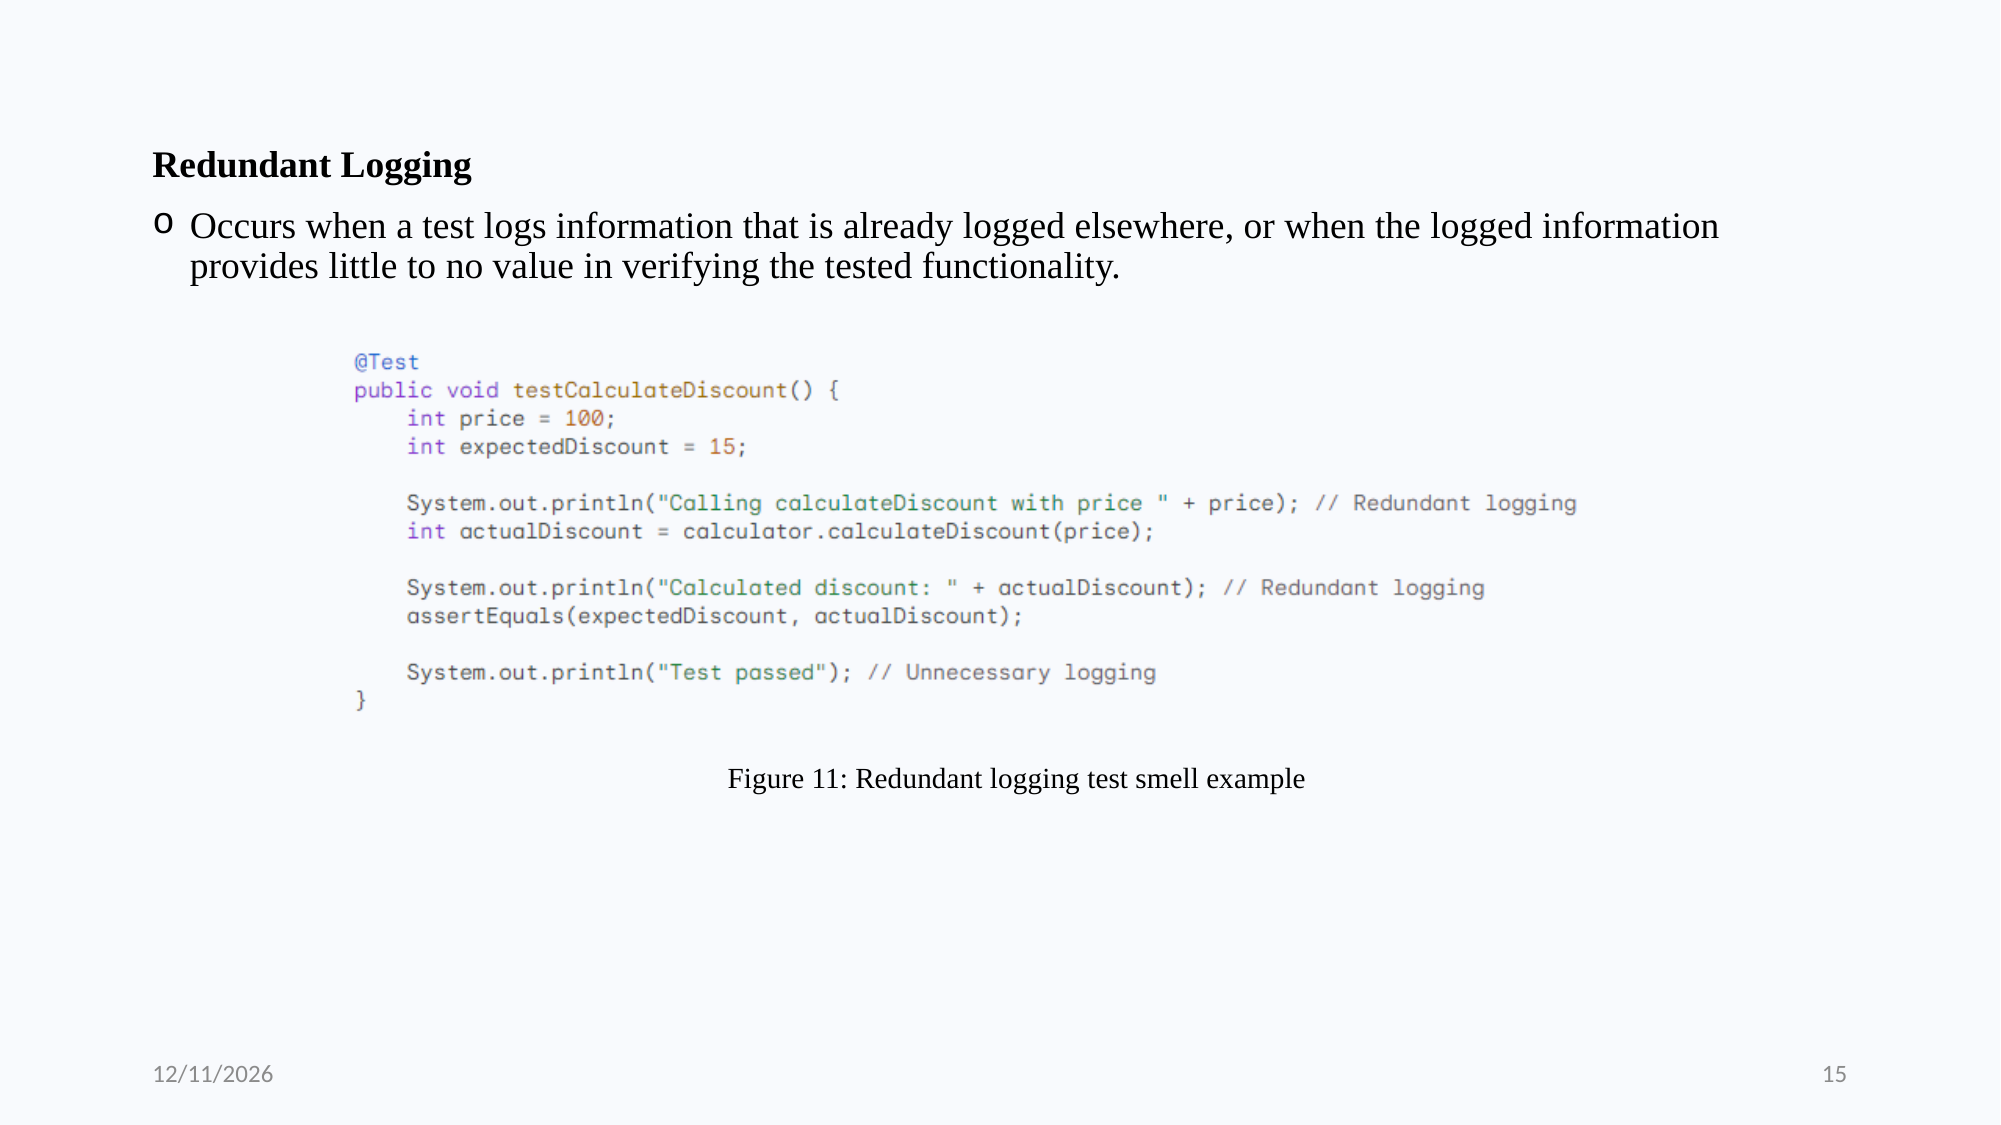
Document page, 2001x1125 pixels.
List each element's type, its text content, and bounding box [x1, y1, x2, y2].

list Redundant Logging Occurs when a test logs information that is already logged elsewhere, or when the logged information provides little to no value in verifying the tested functionality. [137, 137, 1863, 1014]
slide_number 15 [1412, 1042, 1863, 1103]
text_box Figure 11: Redundant logging test smell example [712, 751, 1322, 802]
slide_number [137, 1042, 588, 1103]
picture [331, 346, 1597, 719]
